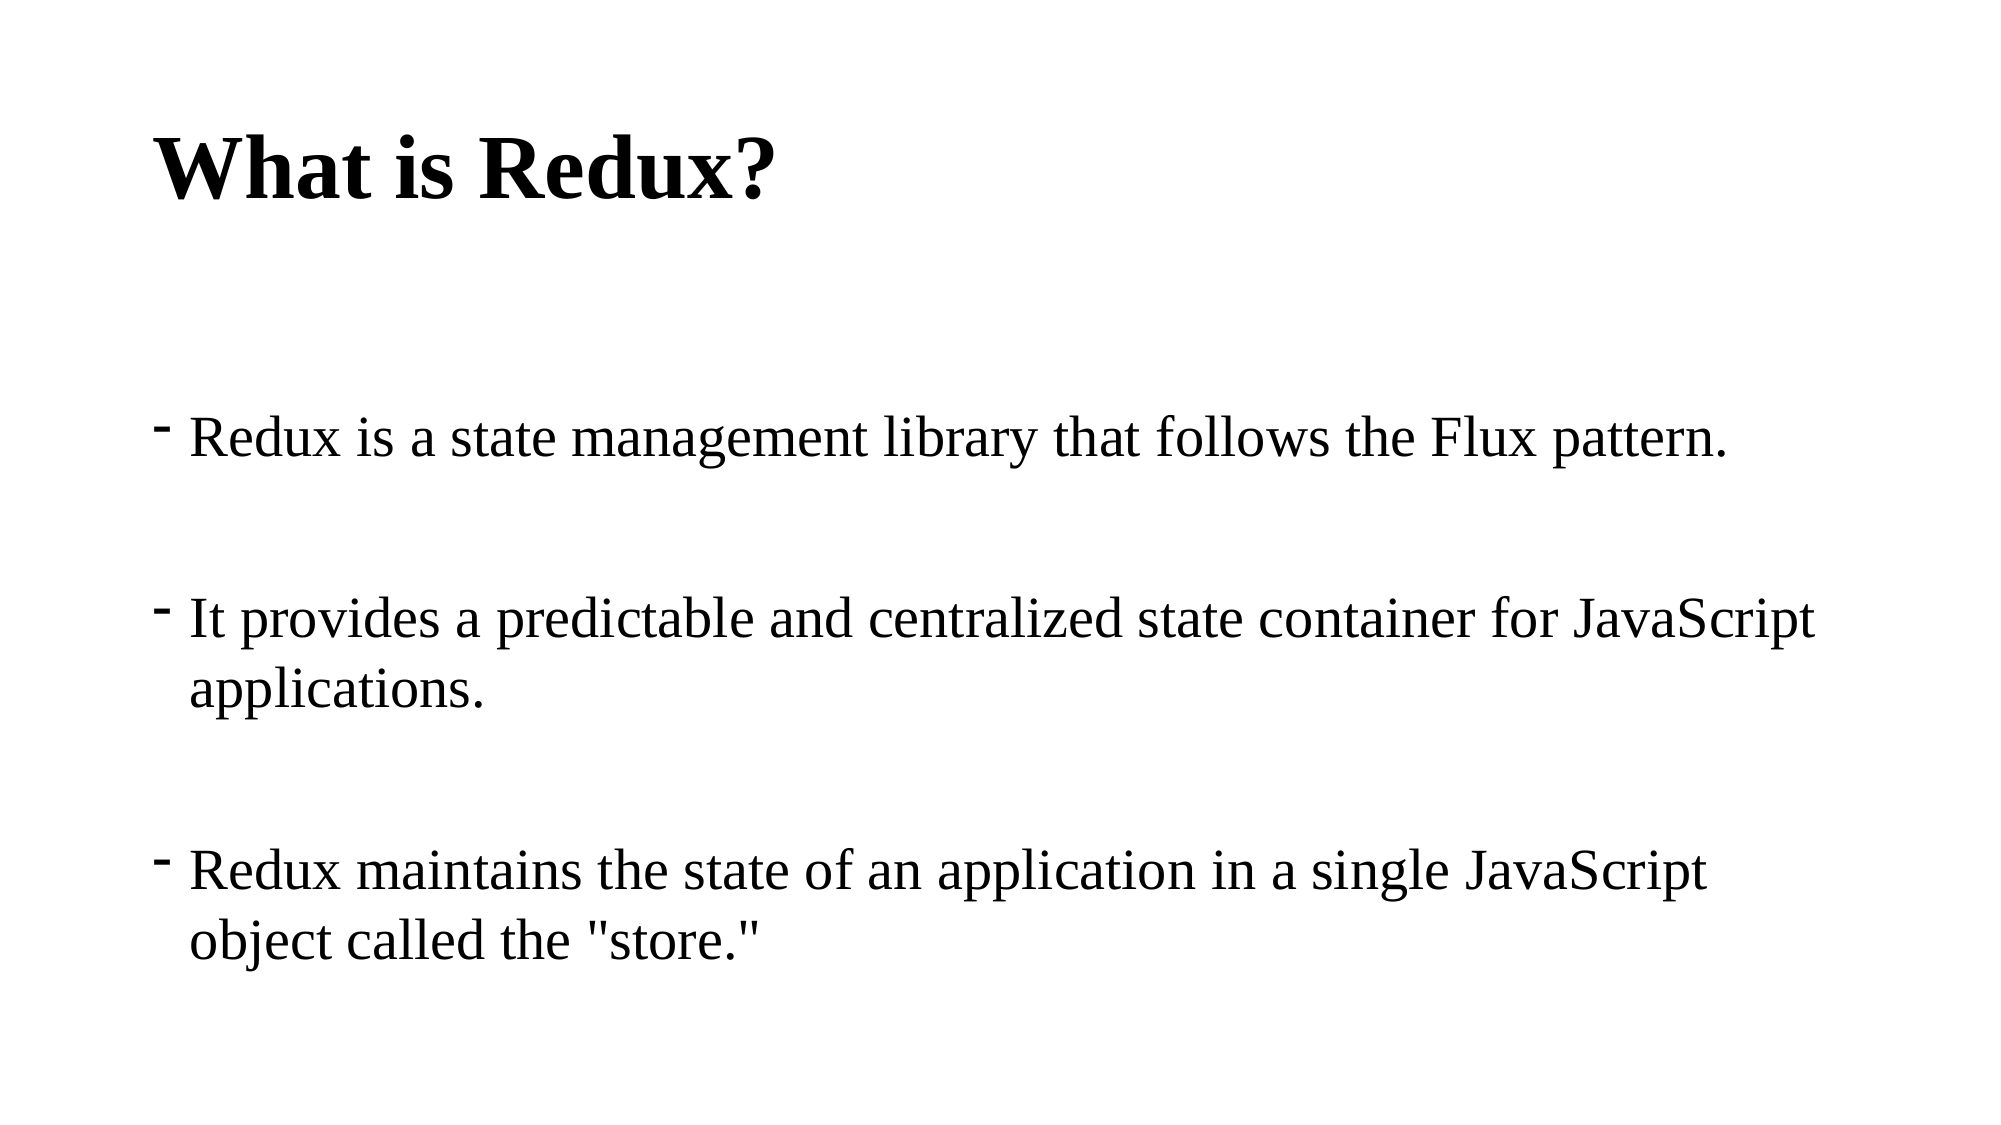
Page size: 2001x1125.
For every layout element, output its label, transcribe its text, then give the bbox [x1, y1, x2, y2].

title What is Redux? [137, 59, 1863, 278]
list Redux is a state management library that follows the Flux pattern. It provides a predictable and centralized state container for JavaScript applications. Redux maintains the state of an application in a single JavaScript object called the "store." [137, 299, 1863, 1014]
